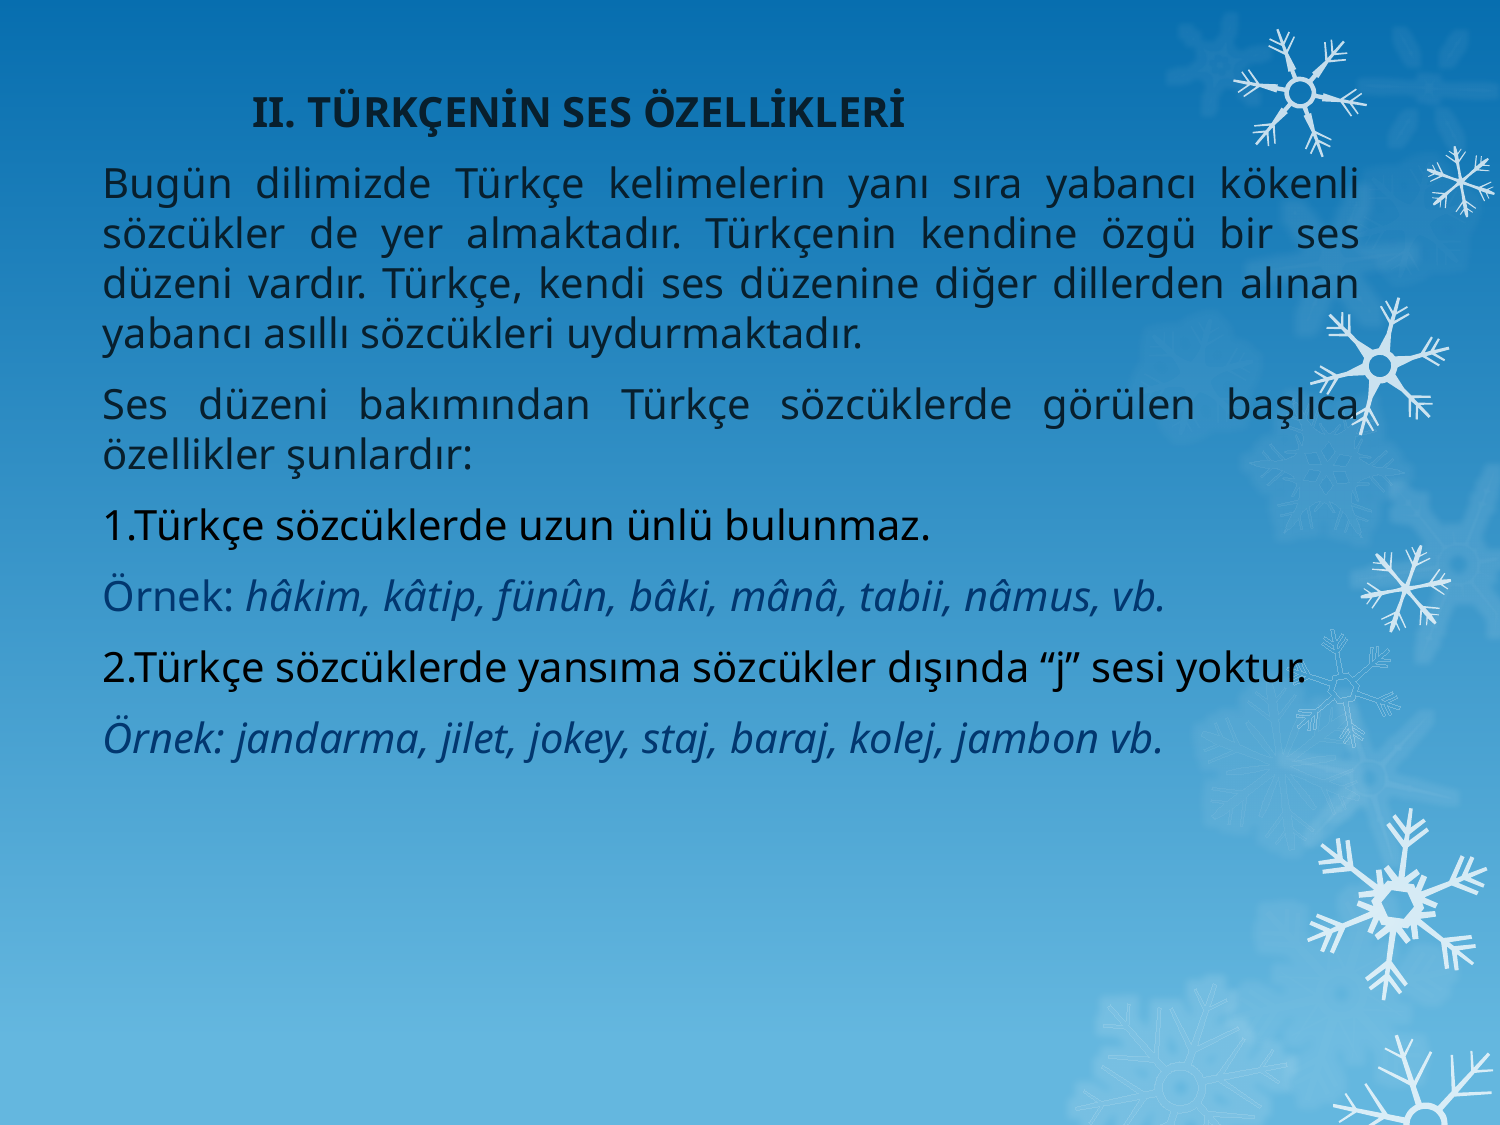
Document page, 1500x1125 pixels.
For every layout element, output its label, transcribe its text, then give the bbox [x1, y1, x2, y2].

subtitle II. TÜRKÇENİN SES ÖZELLİKLERİ Bugün dilimizde Türkçe kelimelerin yanı sıra yabancı kökenli sözcükler de yer almaktadır. Türkçenin kendine özgü bir ses düzeni vardır. Türkçe, kendi ses düzenine diğer dillerden alınan yabancı asıllı sözcükleri uydurmaktadır. Ses düzeni bakımından Türkçe sözcüklerde görülen başlıca özellikler şunlardır: 1.Türkçe sözcüklerde uzun ünlü bulunmaz. Örnek: hâkim, kâtip, fünûn, bâki, mânâ, tabii, nâmus, vb. 2.Türkçe sözcüklerde yansıma sözcükler dışında “j” sesi yoktur. Örnek: jandarma, jilet, jokey, staj, baraj, kolej, jambon vb. [87, 78, 1376, 1059]
